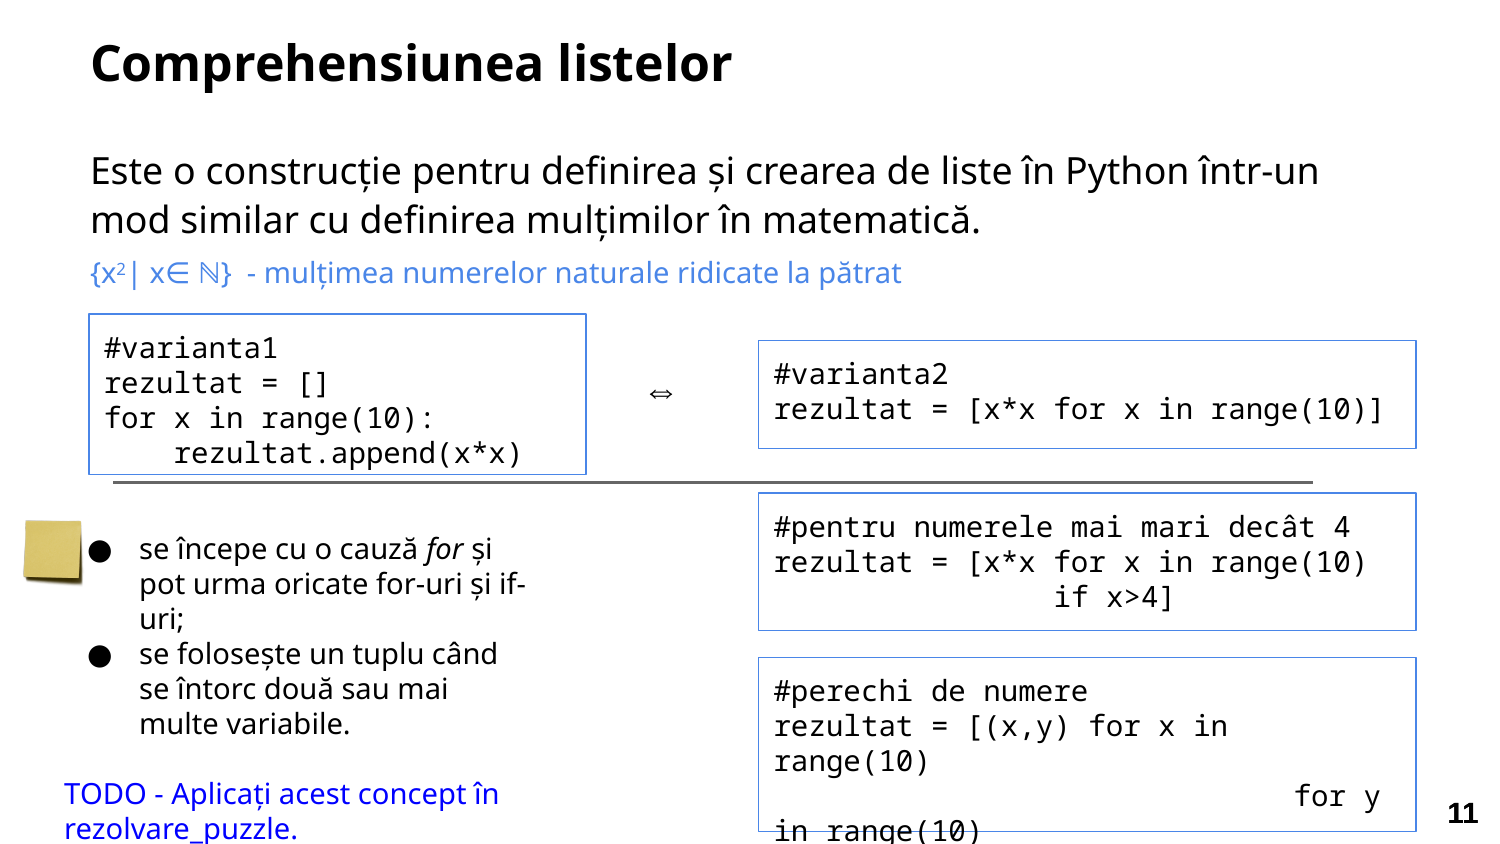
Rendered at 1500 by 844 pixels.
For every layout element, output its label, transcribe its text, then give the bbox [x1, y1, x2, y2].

text_box Comprehensiunea listelor [74, 33, 1425, 107]
text_box se începe cu o cauză for și pot urma oricate for-uri și if-uri; se folosește un tuplu când se întorc două sau mai multe variabile. TODO - Aplicați acest concept în rezolvare_puzzle. [49, 515, 547, 748]
text_box ‹#› [1403, 779, 1494, 844]
text_box #varianta2 rezultat = [x*x for x in range(10)] [758, 340, 1416, 449]
text_box Este o construcție pentru definirea și crearea de liste în Python într-un mod similar cu definirea mulțimilor în matematică. {x2| x∈ ℕ} - mulțimea numerelor naturale ridicate la pătrat [74, 132, 1425, 809]
picture [18, 515, 90, 589]
text_box #pentru numerele mai mari decât 4 rezultat = [x*x for x in range(10) if x>4] [758, 493, 1416, 631]
text_box #varianta1 rezultat = [] for x in range(10): rezultat.append(x*x) [88, 314, 586, 475]
text_box #perechi de numere rezultat = [(x,y) for x in range(10) for y in range(10) if x!=y] [758, 657, 1416, 832]
text_box ⇔ [627, 350, 718, 433]
